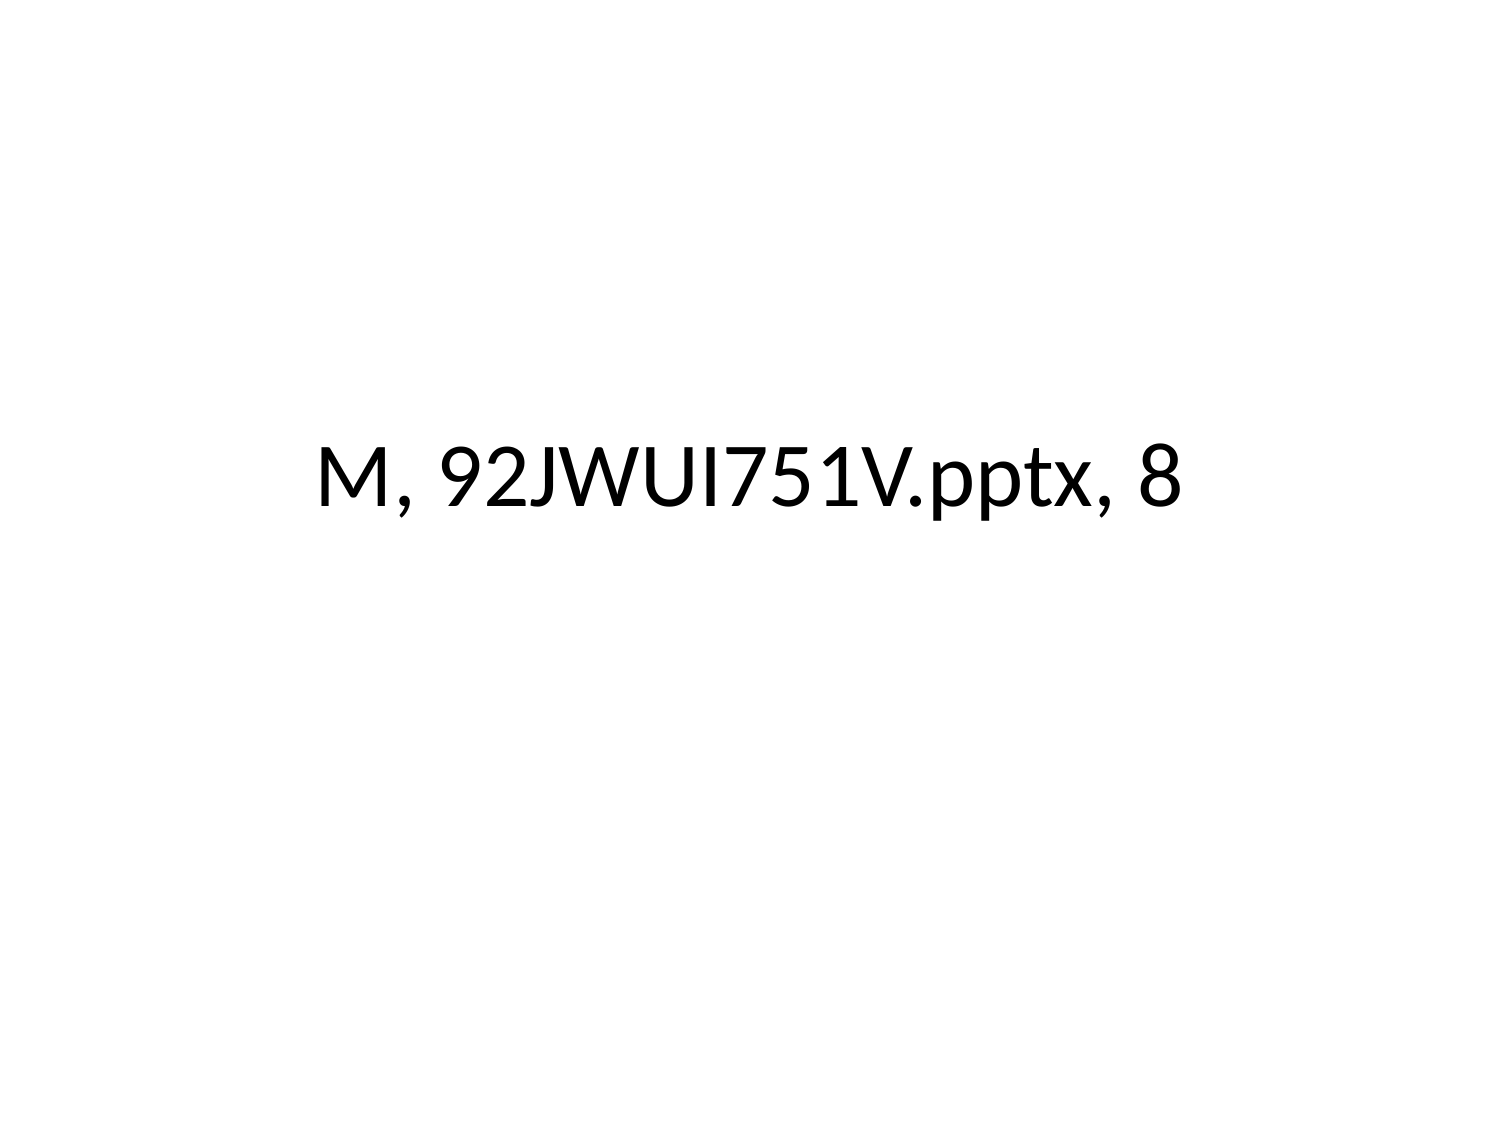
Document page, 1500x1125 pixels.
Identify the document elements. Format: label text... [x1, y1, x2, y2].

title M, 92JWUI751V.pptx, 8 [112, 349, 1388, 591]
